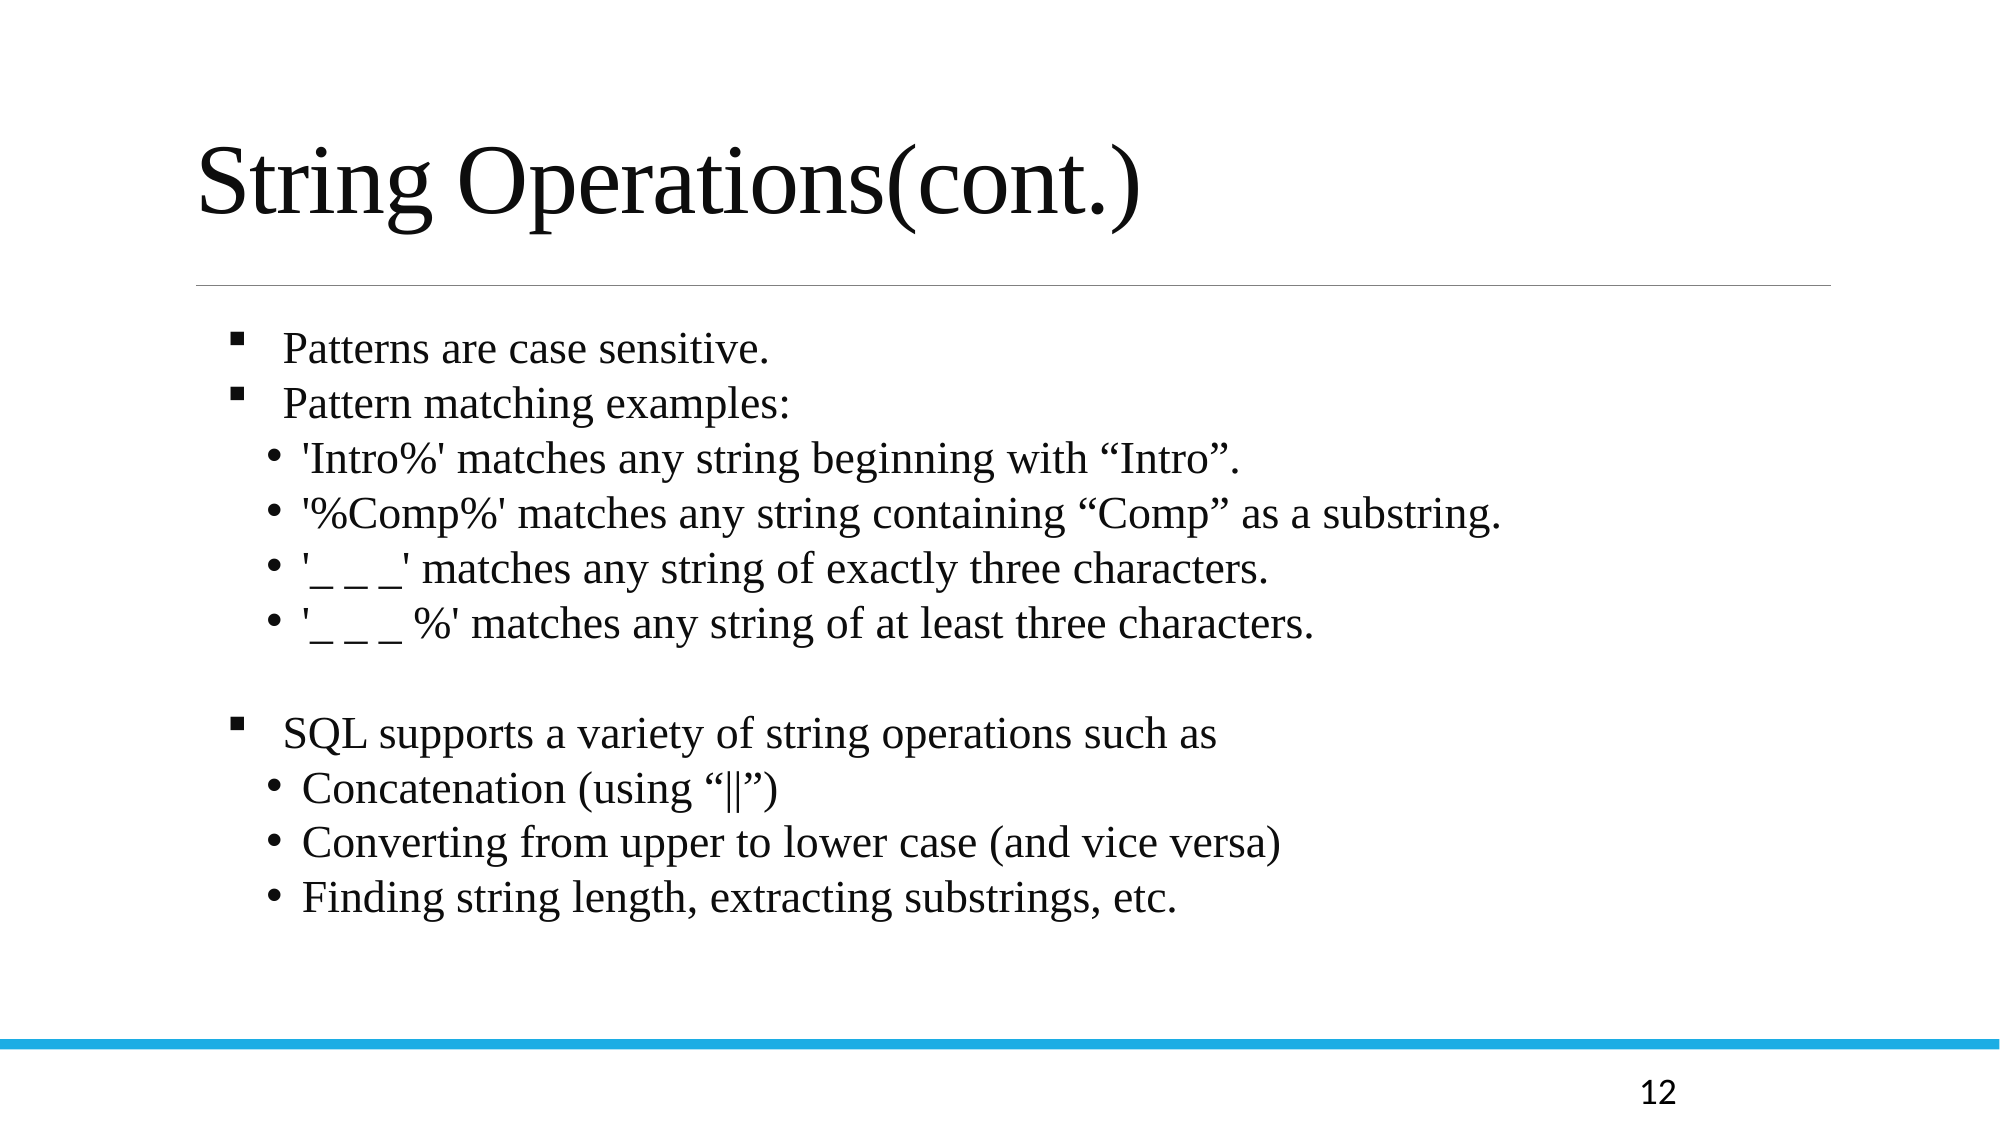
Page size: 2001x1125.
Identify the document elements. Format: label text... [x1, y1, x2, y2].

title String Operations(cont.) [180, 3, 1830, 242]
text_box Patterns are case sensitive. Pattern matching examples: 'Intro%' matches any string beginning with “Intro”. '%Comp%' matches any string containing “Comp” as a substring. '_ _ _' matches any string of exactly three characters. '_ _ _ %' matches any string of at least three characters. SQL supports a variety of string operations such as Concatenation (using “||”) Converting from upper to lower case (and vice versa) Finding string length, extracting substrings, etc. [212, 309, 1830, 975]
slide_number 12 [1624, 1059, 1840, 1120]
